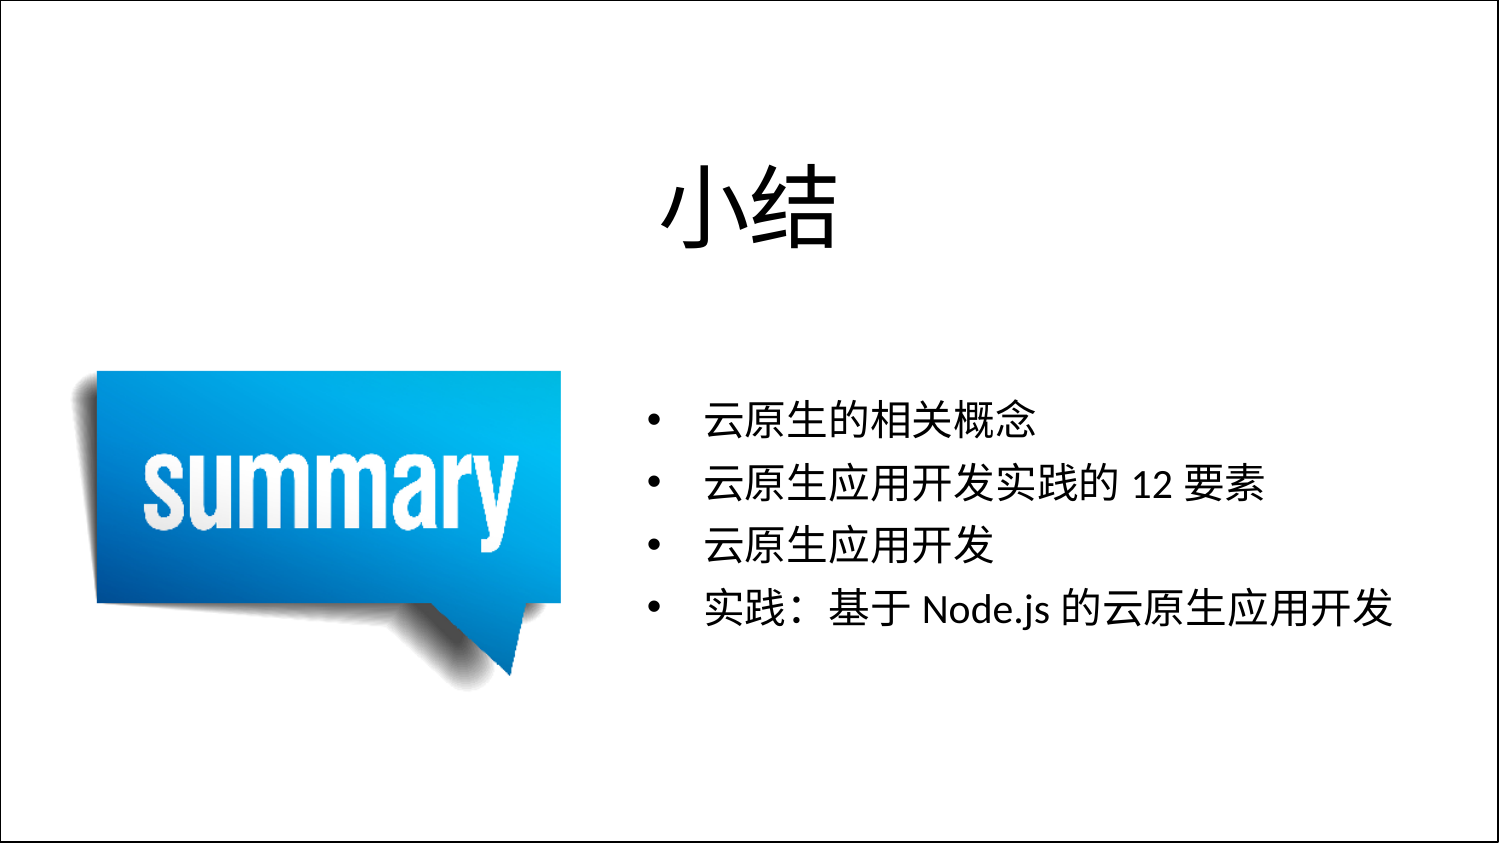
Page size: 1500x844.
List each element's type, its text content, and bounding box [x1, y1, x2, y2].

text_box 云原生的相关概念 云原生应用开发实践的12要素 云原生应用开发 实践：基于Node.js的云原生应用开发 [631, 386, 1425, 718]
picture [39, 312, 619, 700]
text_box 小结 [112, 114, 1388, 296]
